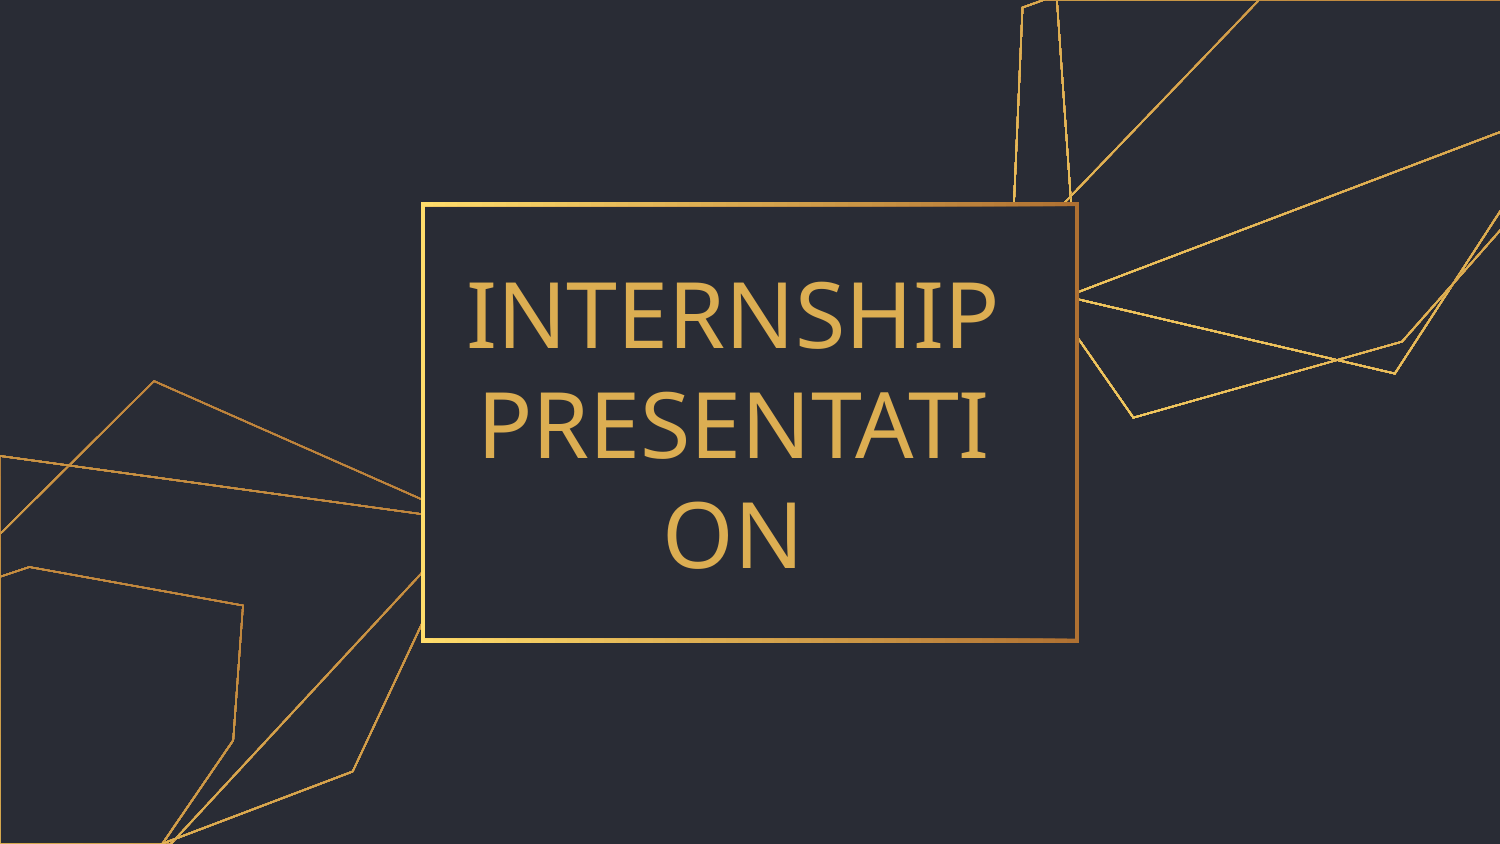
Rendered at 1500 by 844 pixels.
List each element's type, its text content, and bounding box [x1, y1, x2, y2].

title INTERNSHIP PRESENTATION [434, 267, 1034, 577]
